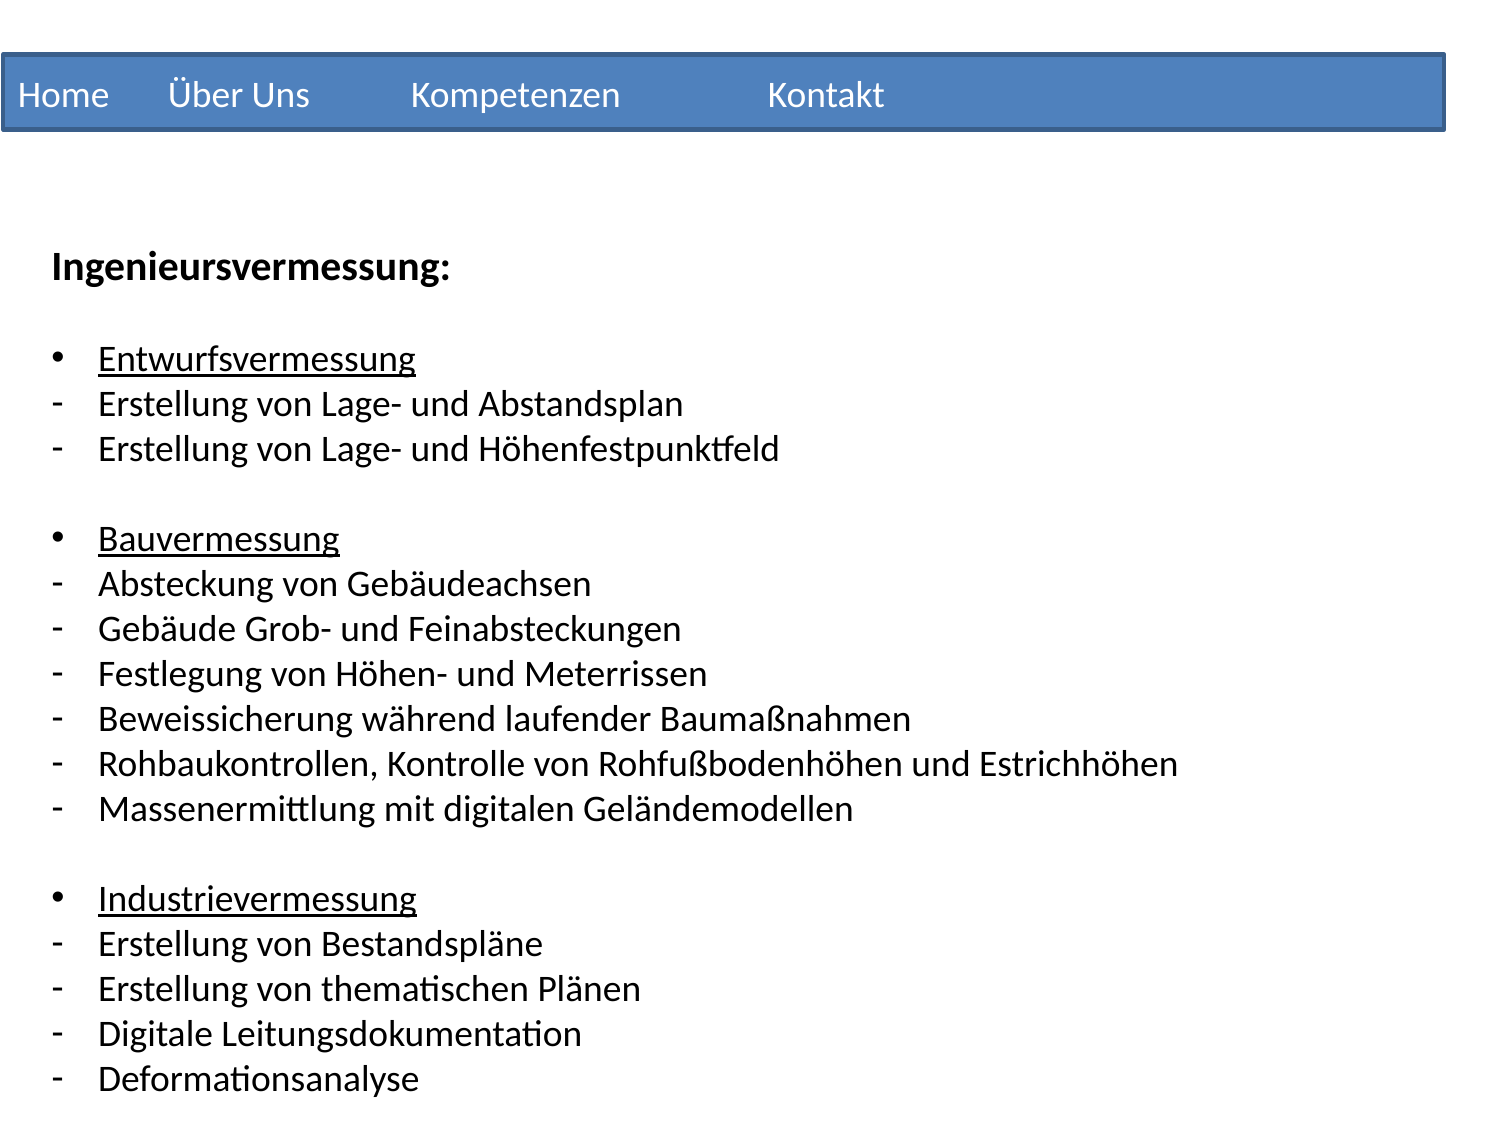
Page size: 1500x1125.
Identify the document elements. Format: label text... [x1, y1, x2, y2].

text_box Home Über Uns Kompetenzen Kontakt [1, 52, 1446, 132]
text_box Ingenieursvermessung: Entwurfsvermessung Erstellung von Lage- und Abstandsplan Erstellung von Lage- und Höhenfestpunktfeld Bauvermessung Absteckung von Gebäudeachsen Gebäude Grob- und Feinabsteckungen Festlegung von Höhen- und Meterrissen Beweissicherung während laufender Baumaßnahmen Rohbaukontrollen, Kontrolle von Rohfußbodenhöhen und Estrichhöhen Massenermittlung mit digitalen Geländemodellen Industrievermessung Erstellung von Bestandspläne Erstellung von thematischen Plänen Digitale Leitungsdokumentation Deformationsanalyse [36, 231, 1195, 1125]
